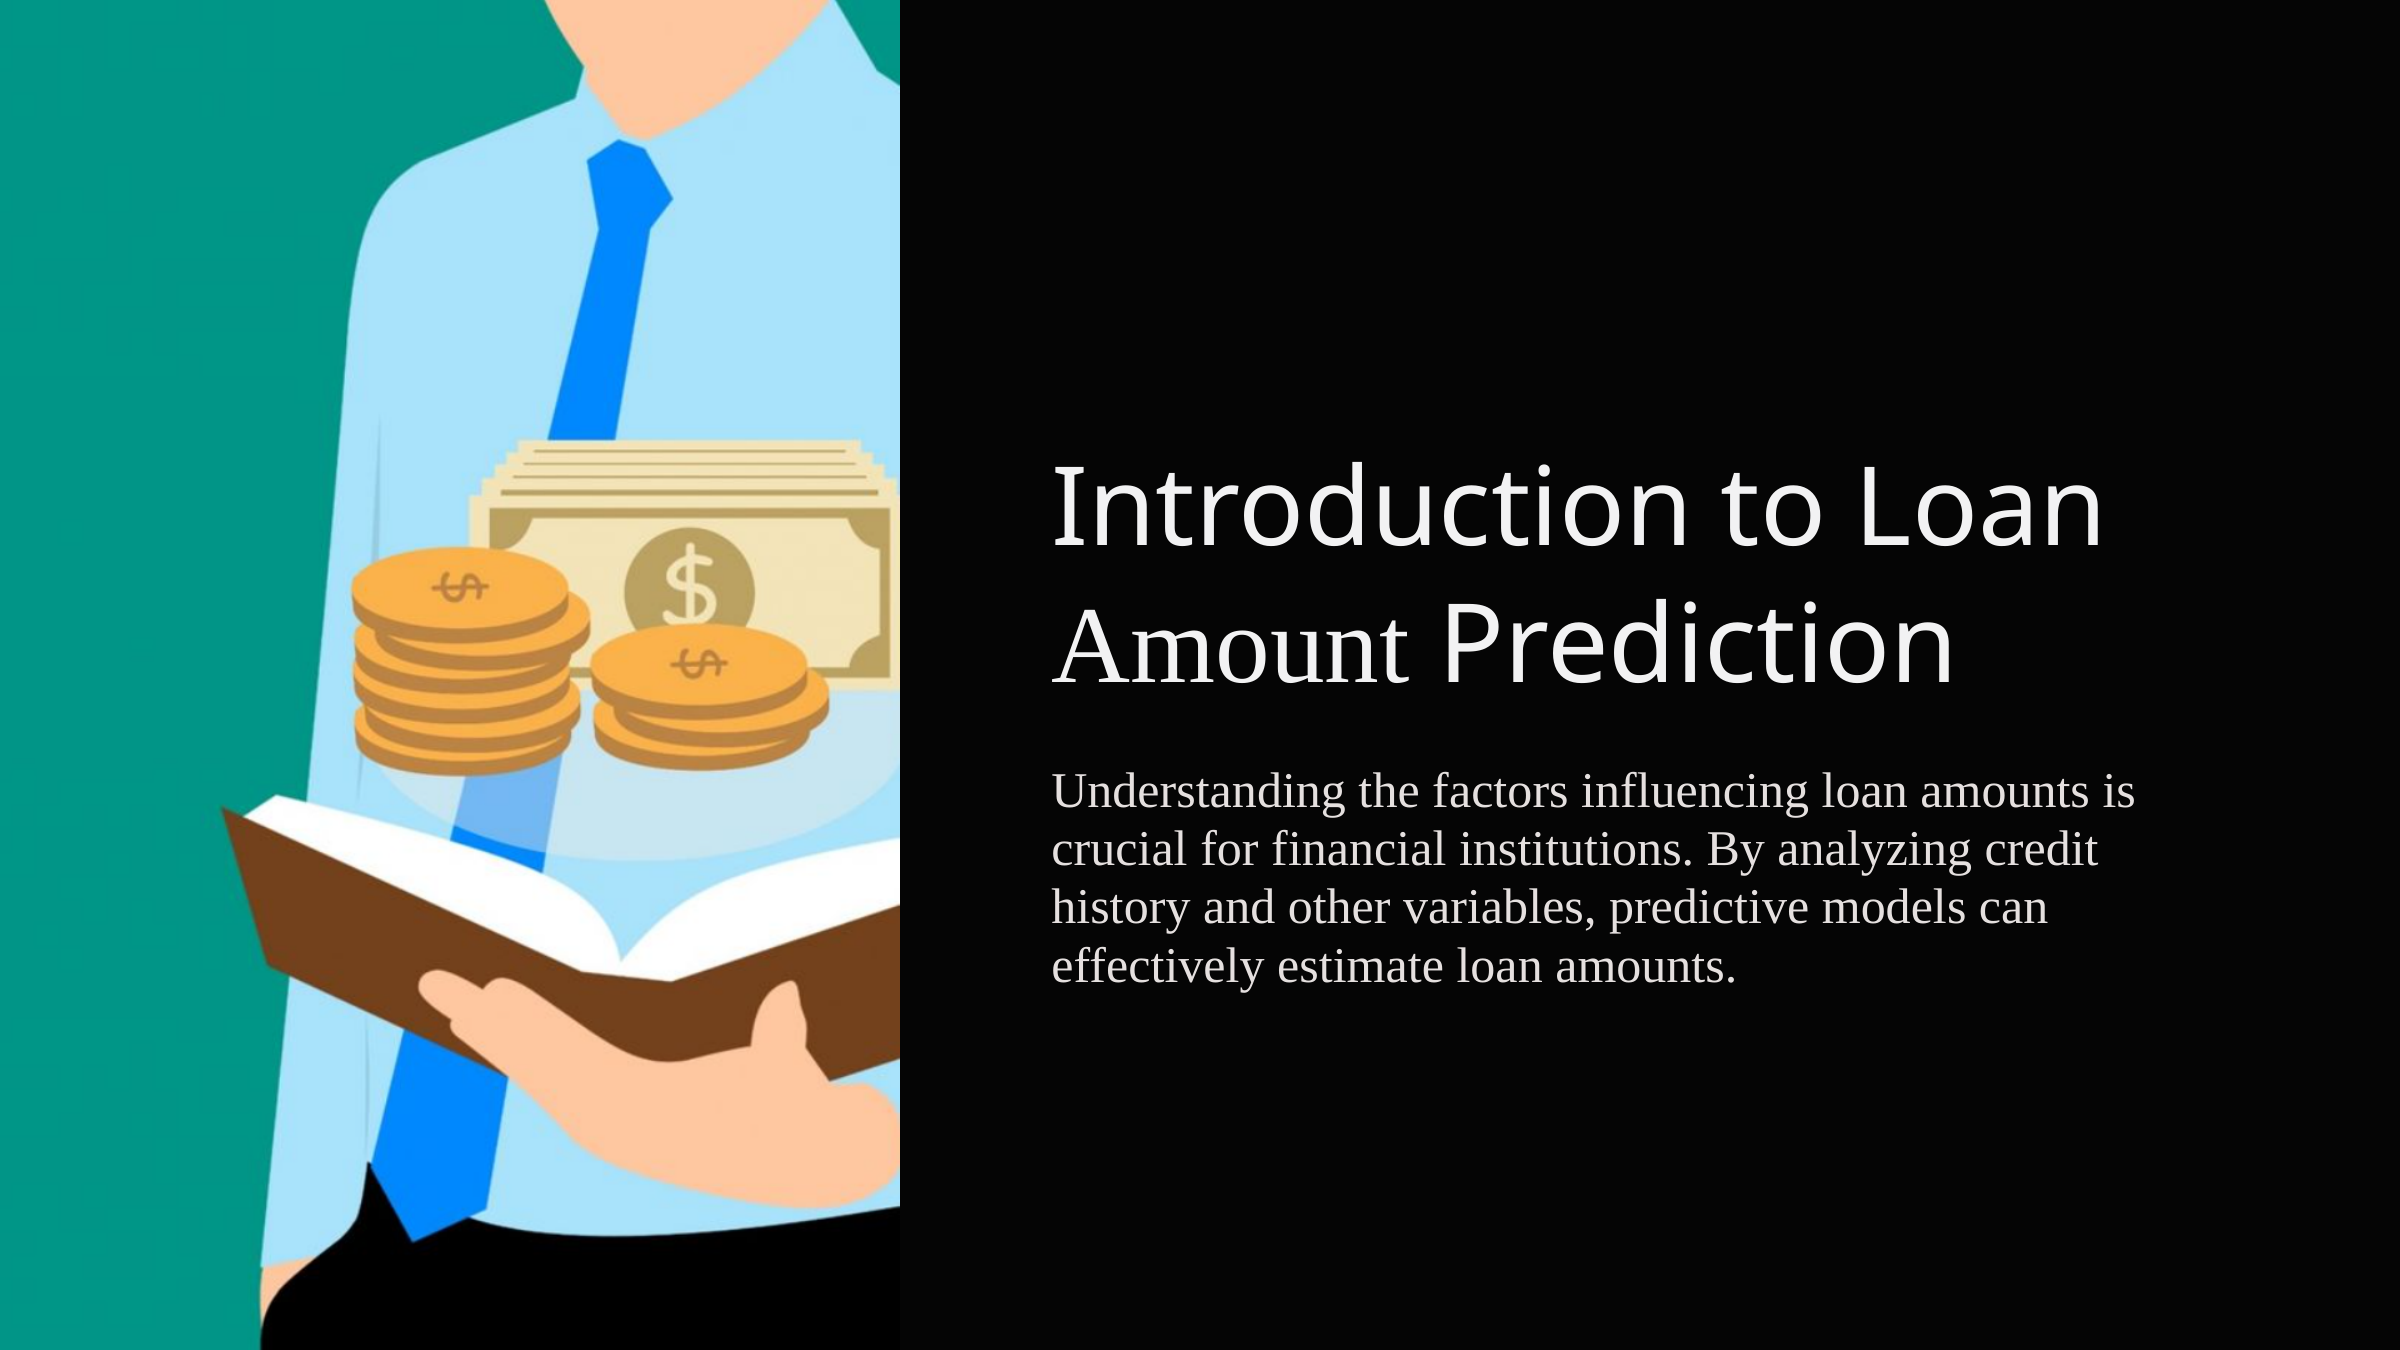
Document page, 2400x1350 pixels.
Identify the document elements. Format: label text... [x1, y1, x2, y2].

picture [0, 0, 900, 1350]
text_box Introduction to Loan Amount Prediction [1036, 423, 2264, 697]
text_box [900, 0, 2400, 1350]
text_box Understanding the factors influencing loan amounts is crucial for financial institutions. By analyzing credit history and other variables, predictive models can effectively estimate loan amounts. [1036, 751, 2264, 927]
